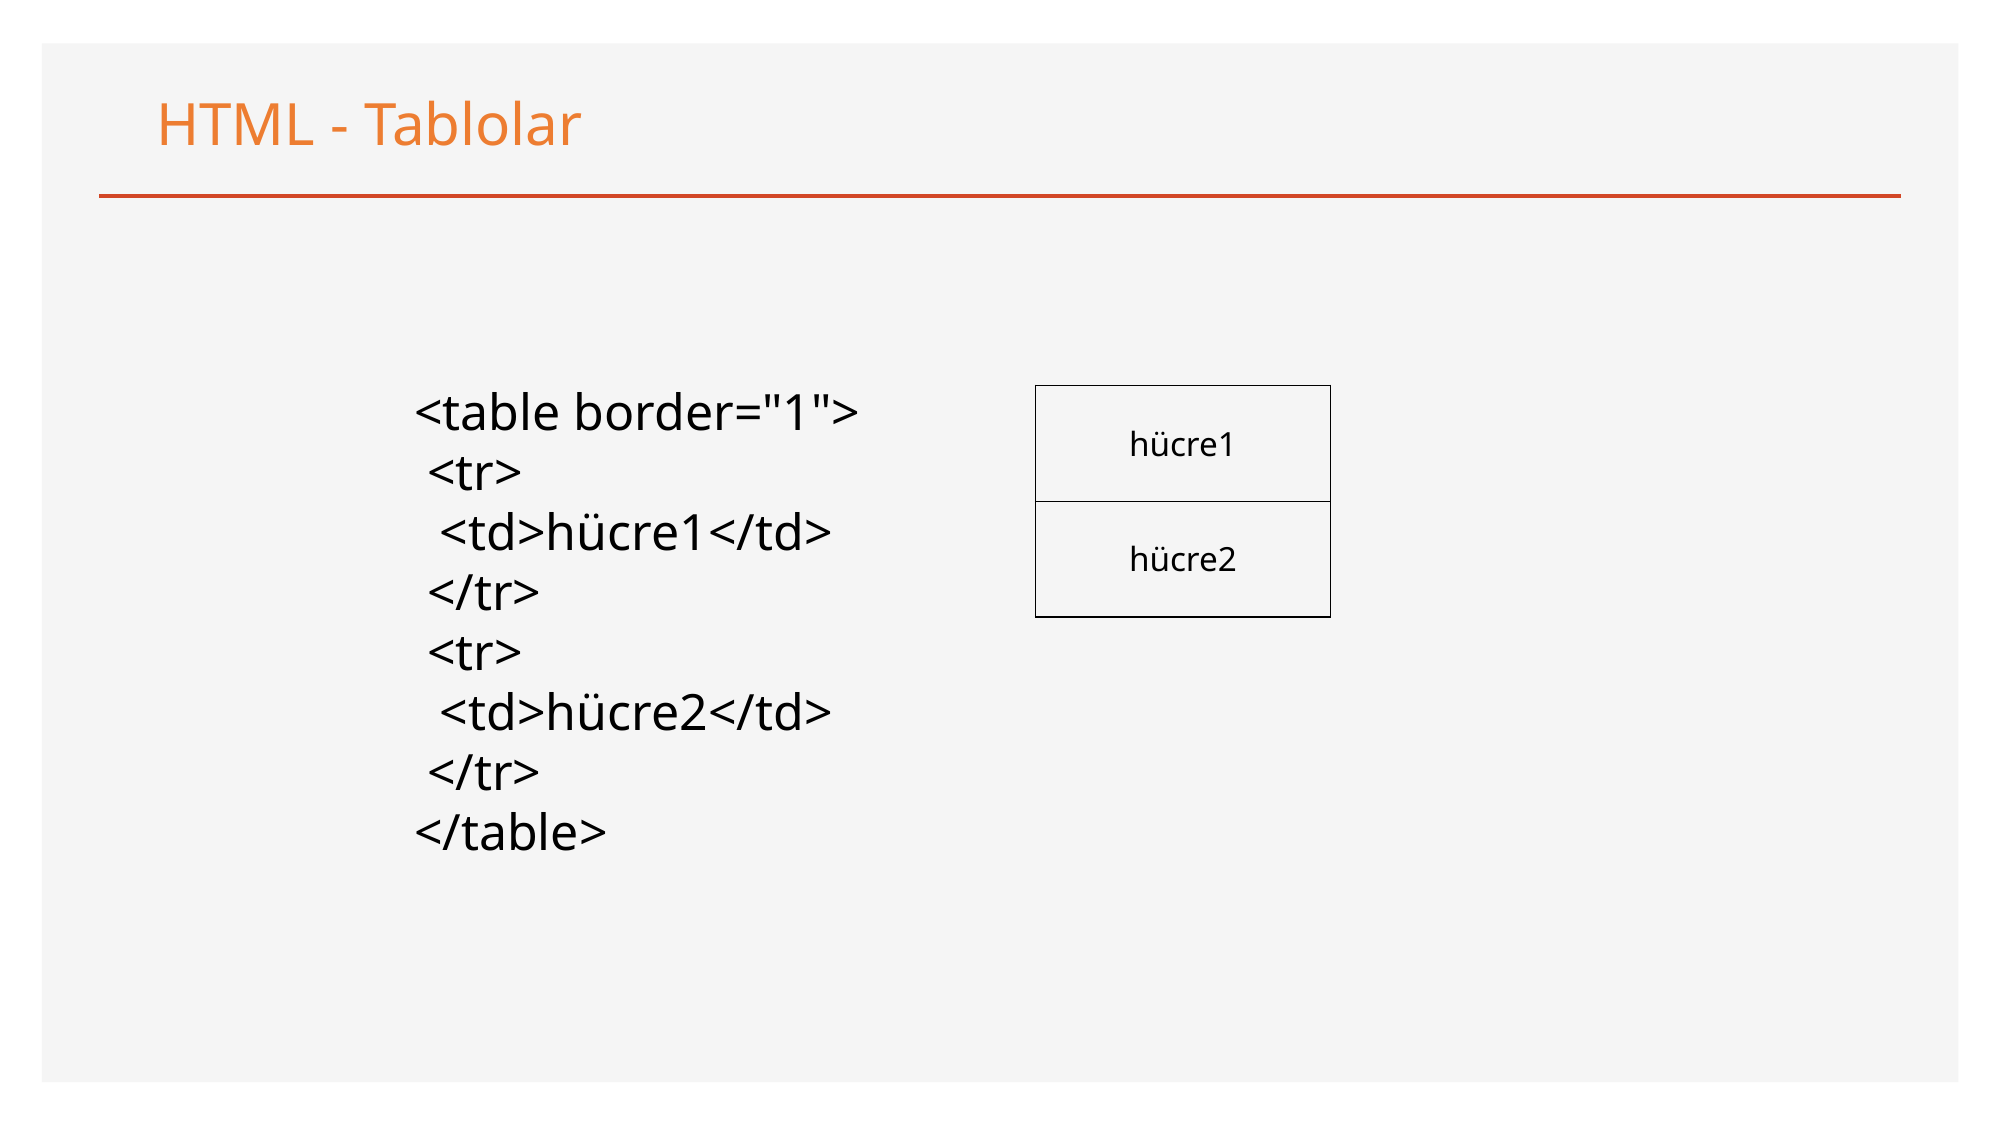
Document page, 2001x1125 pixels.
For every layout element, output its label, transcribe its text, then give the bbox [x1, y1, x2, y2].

text_box <table border="1"> <tr> <td>hücre1</td> </tr> <tr> <td>hücre2</td> </tr> </table> [399, 373, 876, 868]
table_cell hücre2 [1036, 502, 1330, 616]
text_box HTML - Tablolar [141, 80, 598, 165]
table_header hücre1 [1036, 386, 1330, 501]
